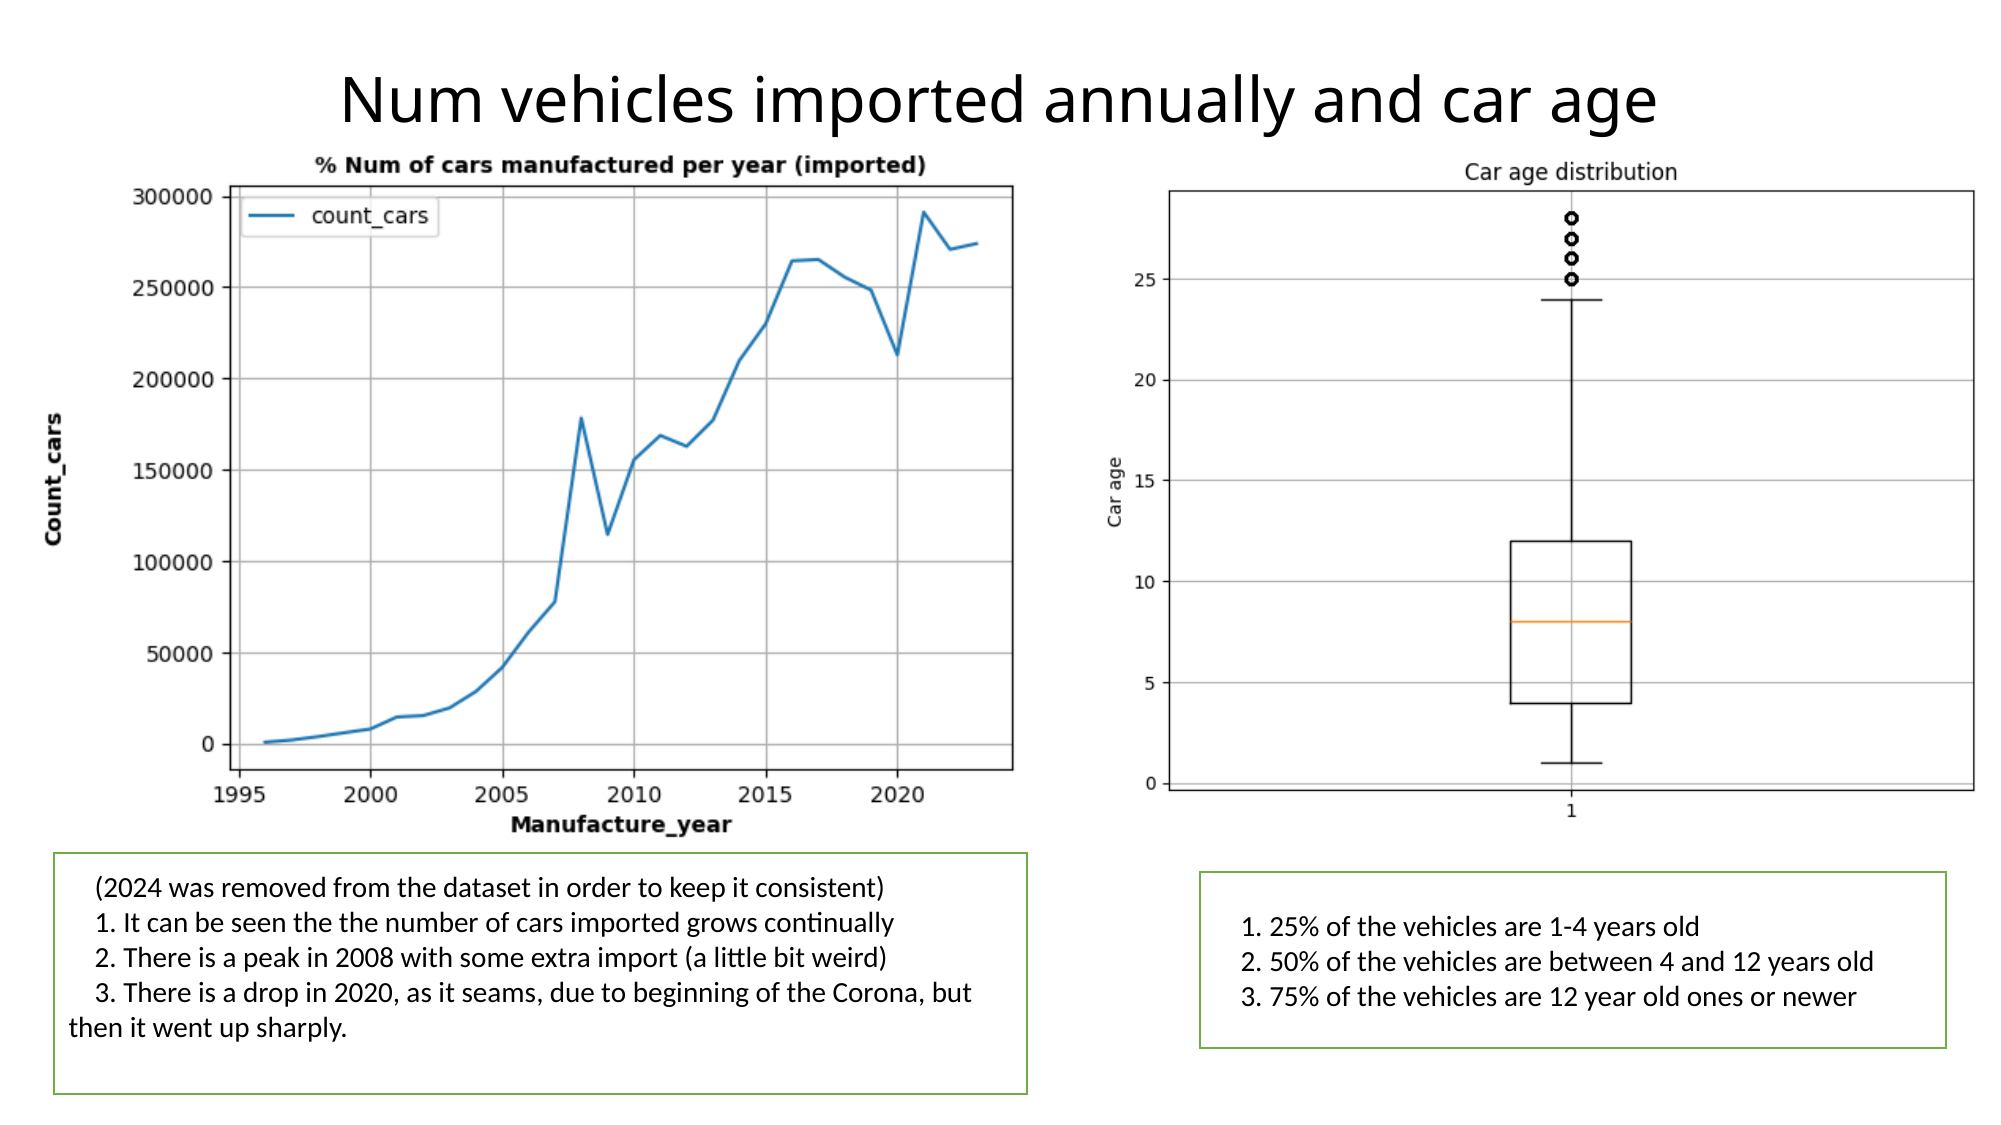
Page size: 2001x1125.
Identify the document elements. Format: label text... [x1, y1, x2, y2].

picture [28, 140, 1028, 853]
title Num vehicles imported annually and car age [137, 59, 1863, 144]
text_box 1. 25% of the vehicles are 1-4 years old 2. 50% of the vehicles are between 4 and 12 years old 3. 75% of the vehicles are 12 year old ones or newer [1199, 871, 1947, 1049]
text_box fasdfasd [1028, 205, 1039, 920]
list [1095, 149, 1985, 834]
text_box (2024 was removed from the dataset in order to keep it consistent) 1. It can be seen the the number of cars imported grows continually 2. There is a peak in 2008 with some extra import (a little bit weird) 3. There is a drop in 2020, as it seams, due to beginning of the Corona, but then it went up sharply. [53, 853, 1028, 1095]
